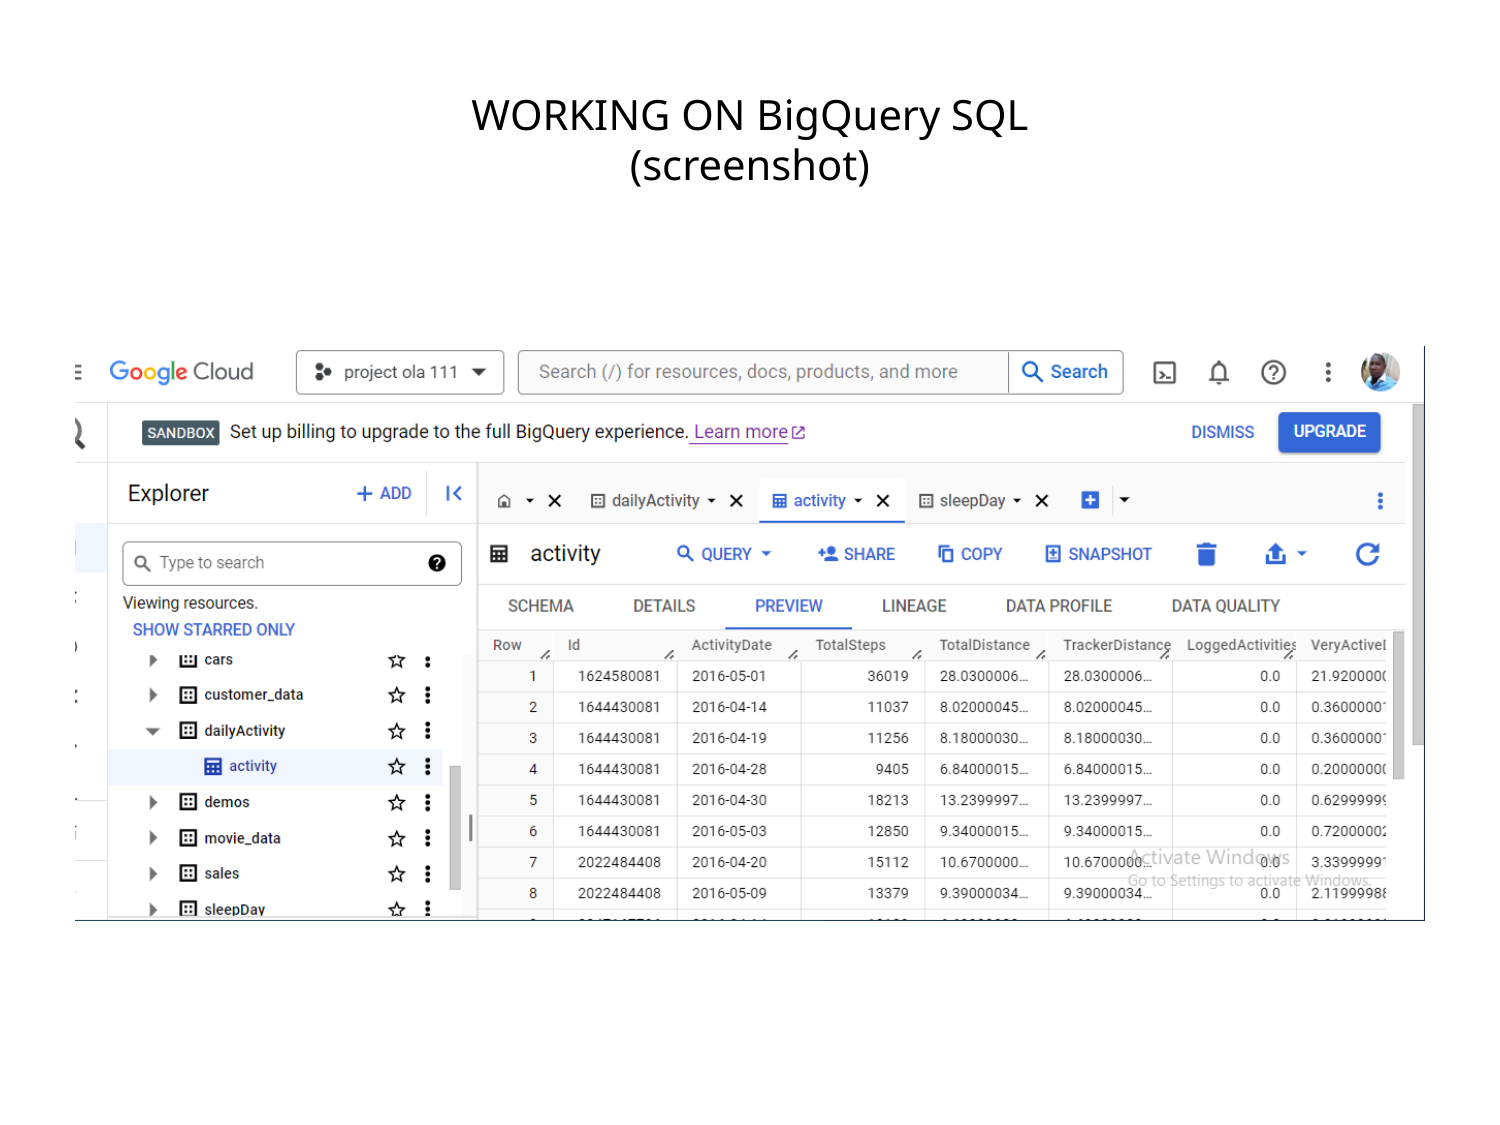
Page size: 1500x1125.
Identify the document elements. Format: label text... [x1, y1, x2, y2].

title WORKING ON BigQuery SQL (screenshot) [75, 45, 1425, 233]
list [74, 346, 1426, 921]
